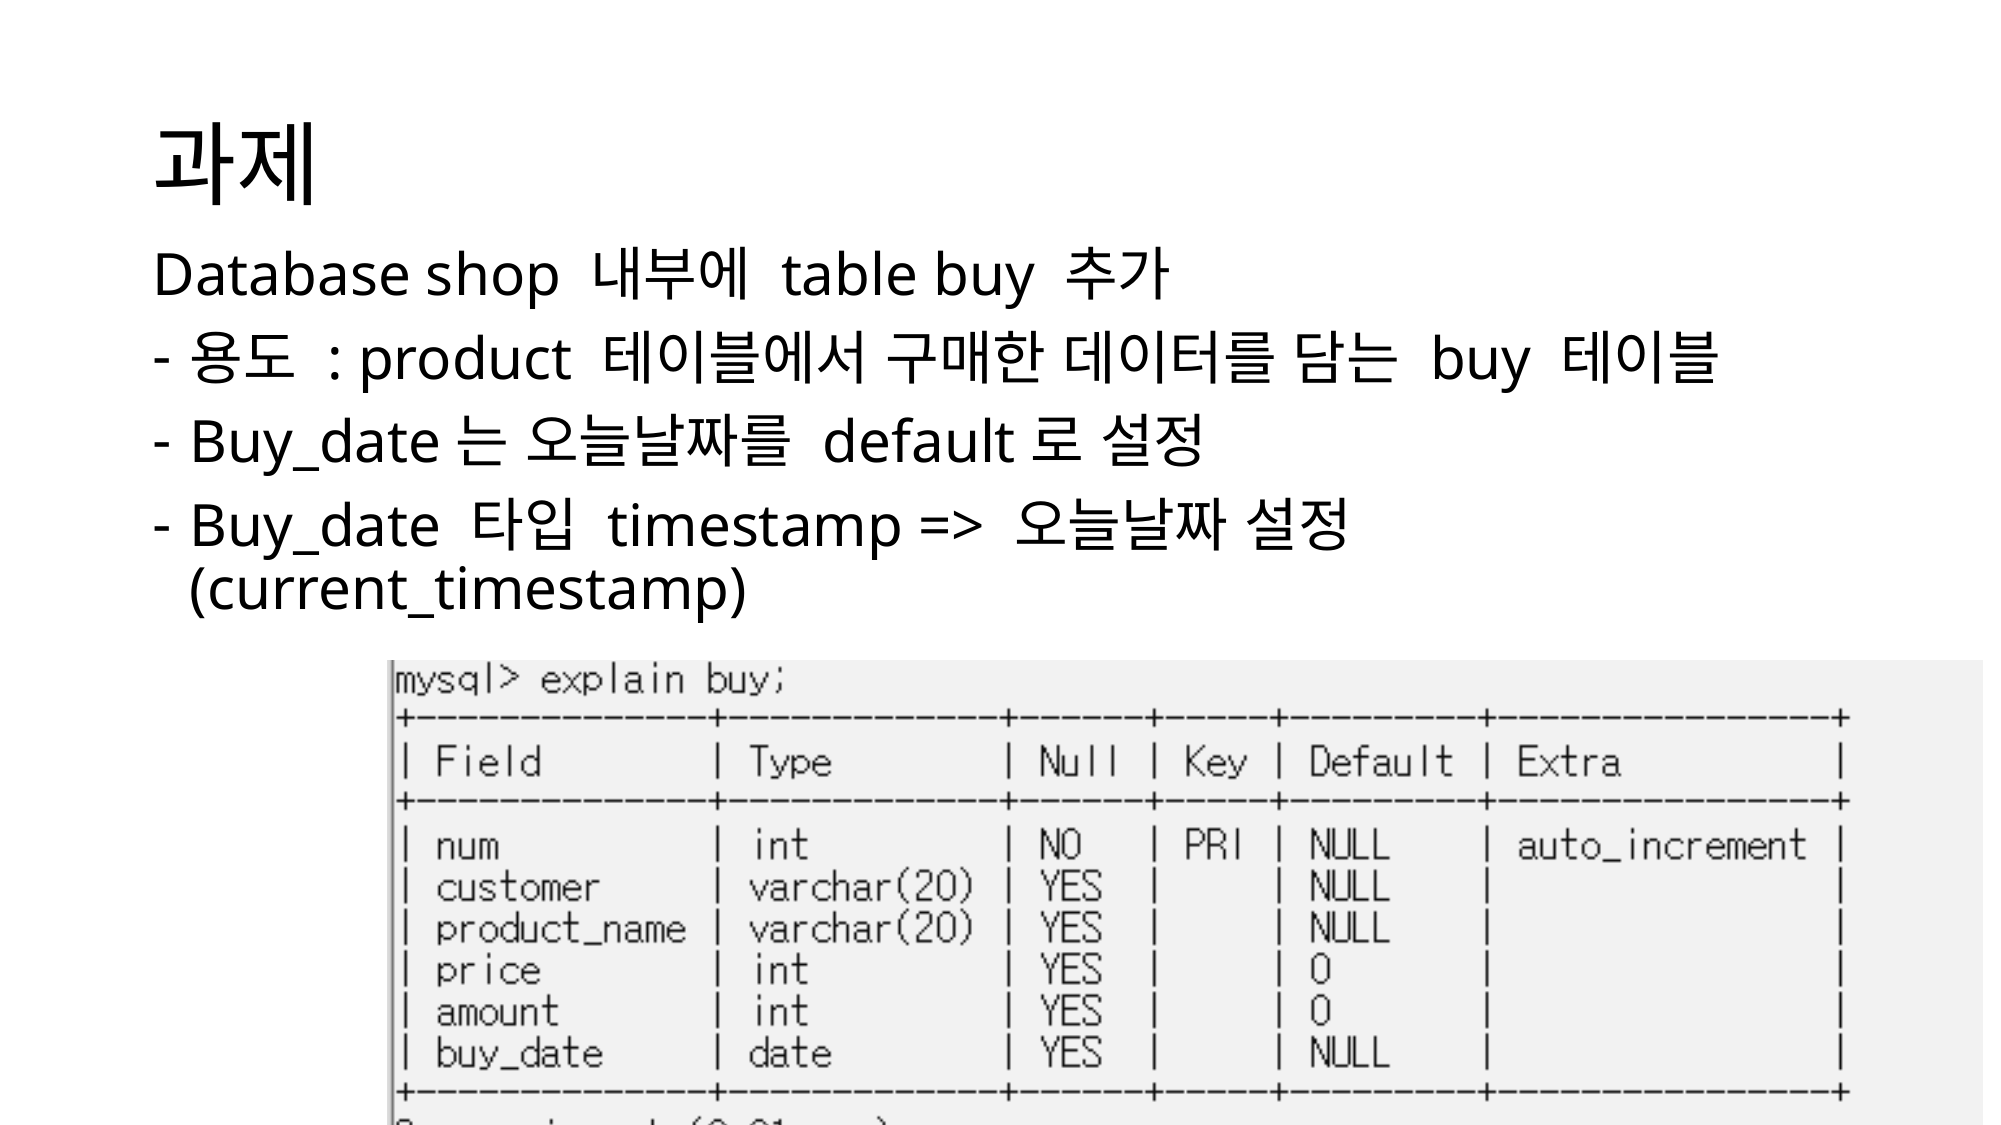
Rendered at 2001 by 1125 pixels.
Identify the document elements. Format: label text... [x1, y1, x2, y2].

title 과제 [137, 59, 1863, 237]
list Database shop 내부에 table buy 추가 용도 : product 테이블에서 구매한 데이터를 담는 buy 테이블 Buy_date는 오늘날짜를 default로 설정 Buy_date 타입 timestamp => 오늘날짜 설정 (current_timestamp) [137, 237, 1863, 952]
picture [387, 659, 1983, 1125]
